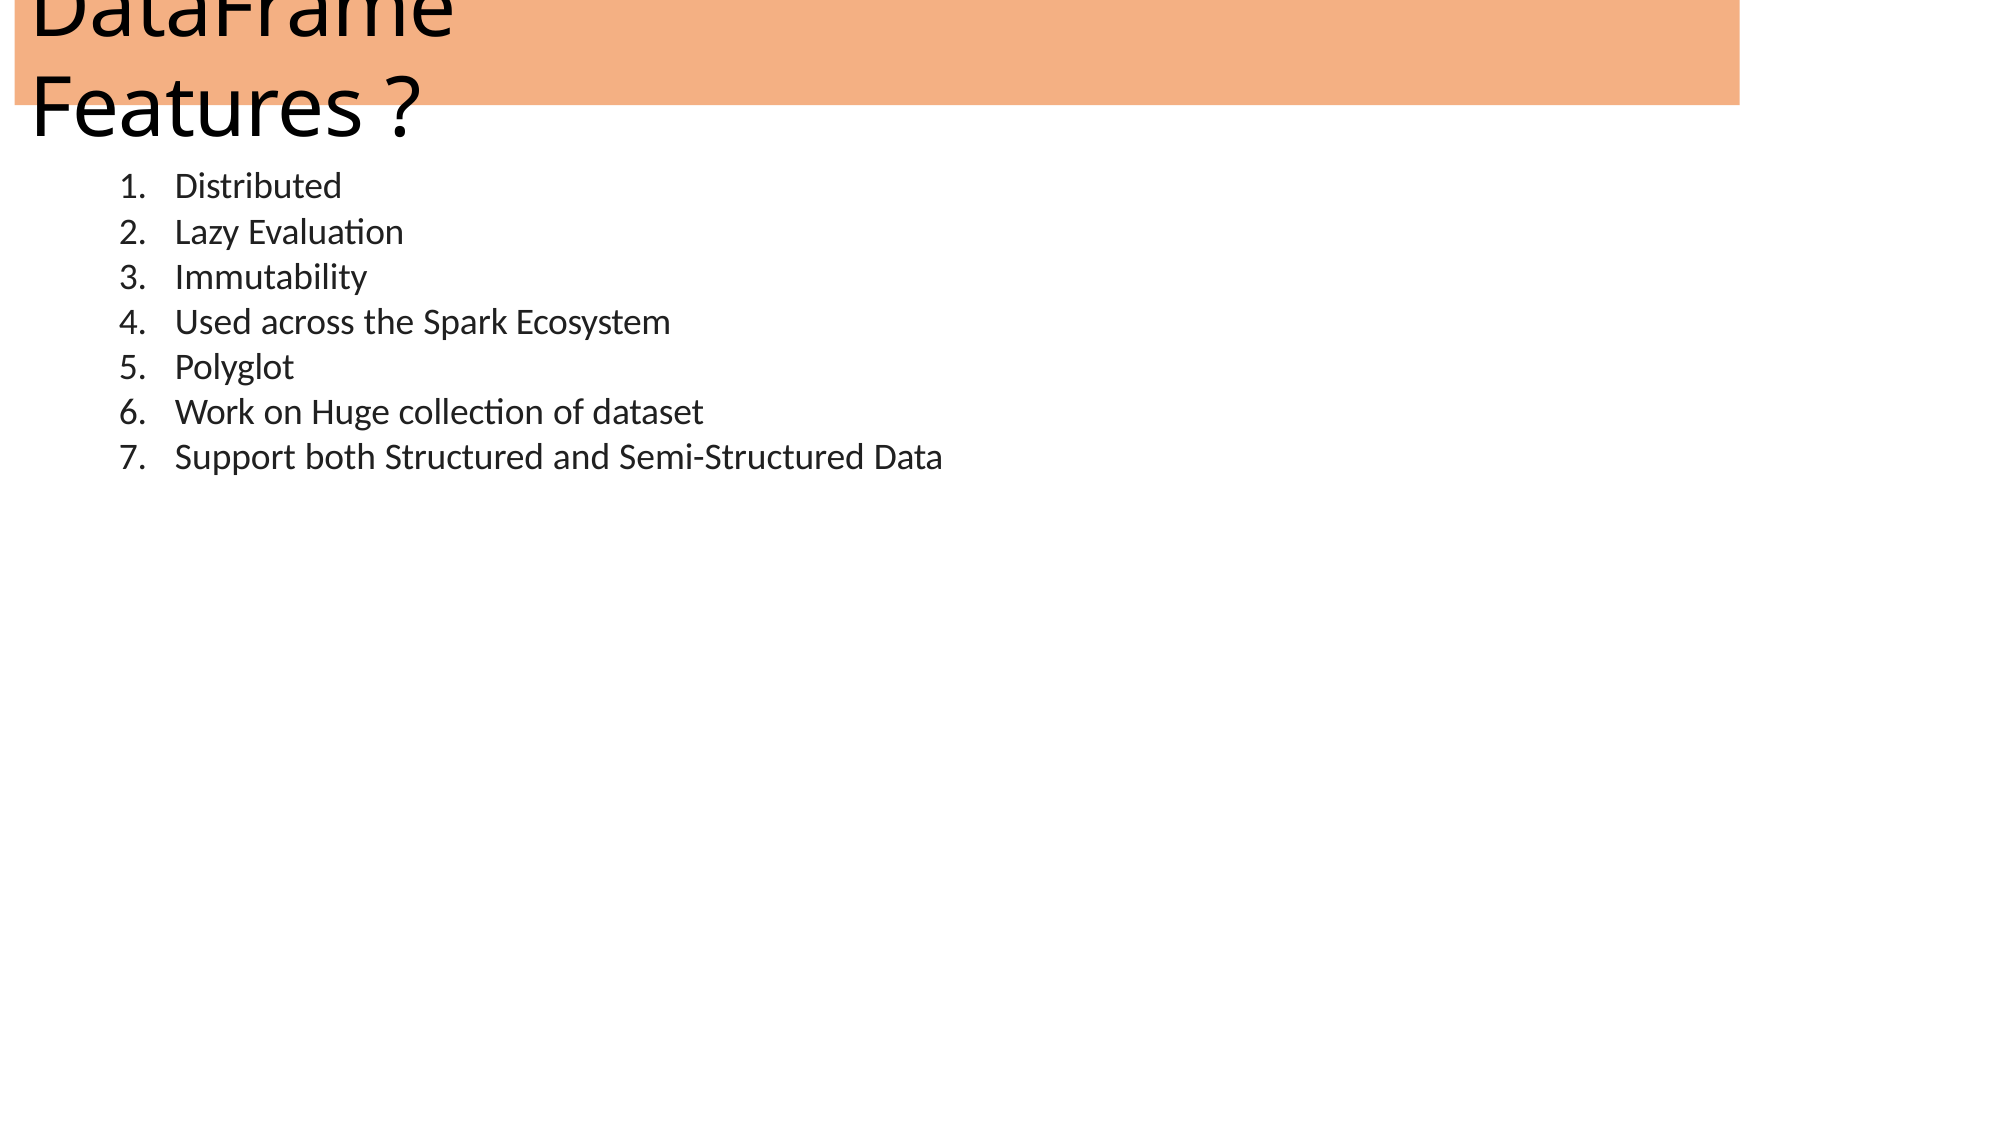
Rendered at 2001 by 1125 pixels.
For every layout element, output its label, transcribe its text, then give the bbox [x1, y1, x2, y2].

text_box Distributed Lazy Evaluation Immutability Used across the Spark Ecosystem Polyglot Work on Huge collection of dataset Support both Structured and Semi-Structured Data [116, 159, 953, 477]
text_box [763, 0, 1740, 106]
title DataFrame Features ? [27, 0, 763, 154]
text_box [14, 0, 27, 106]
